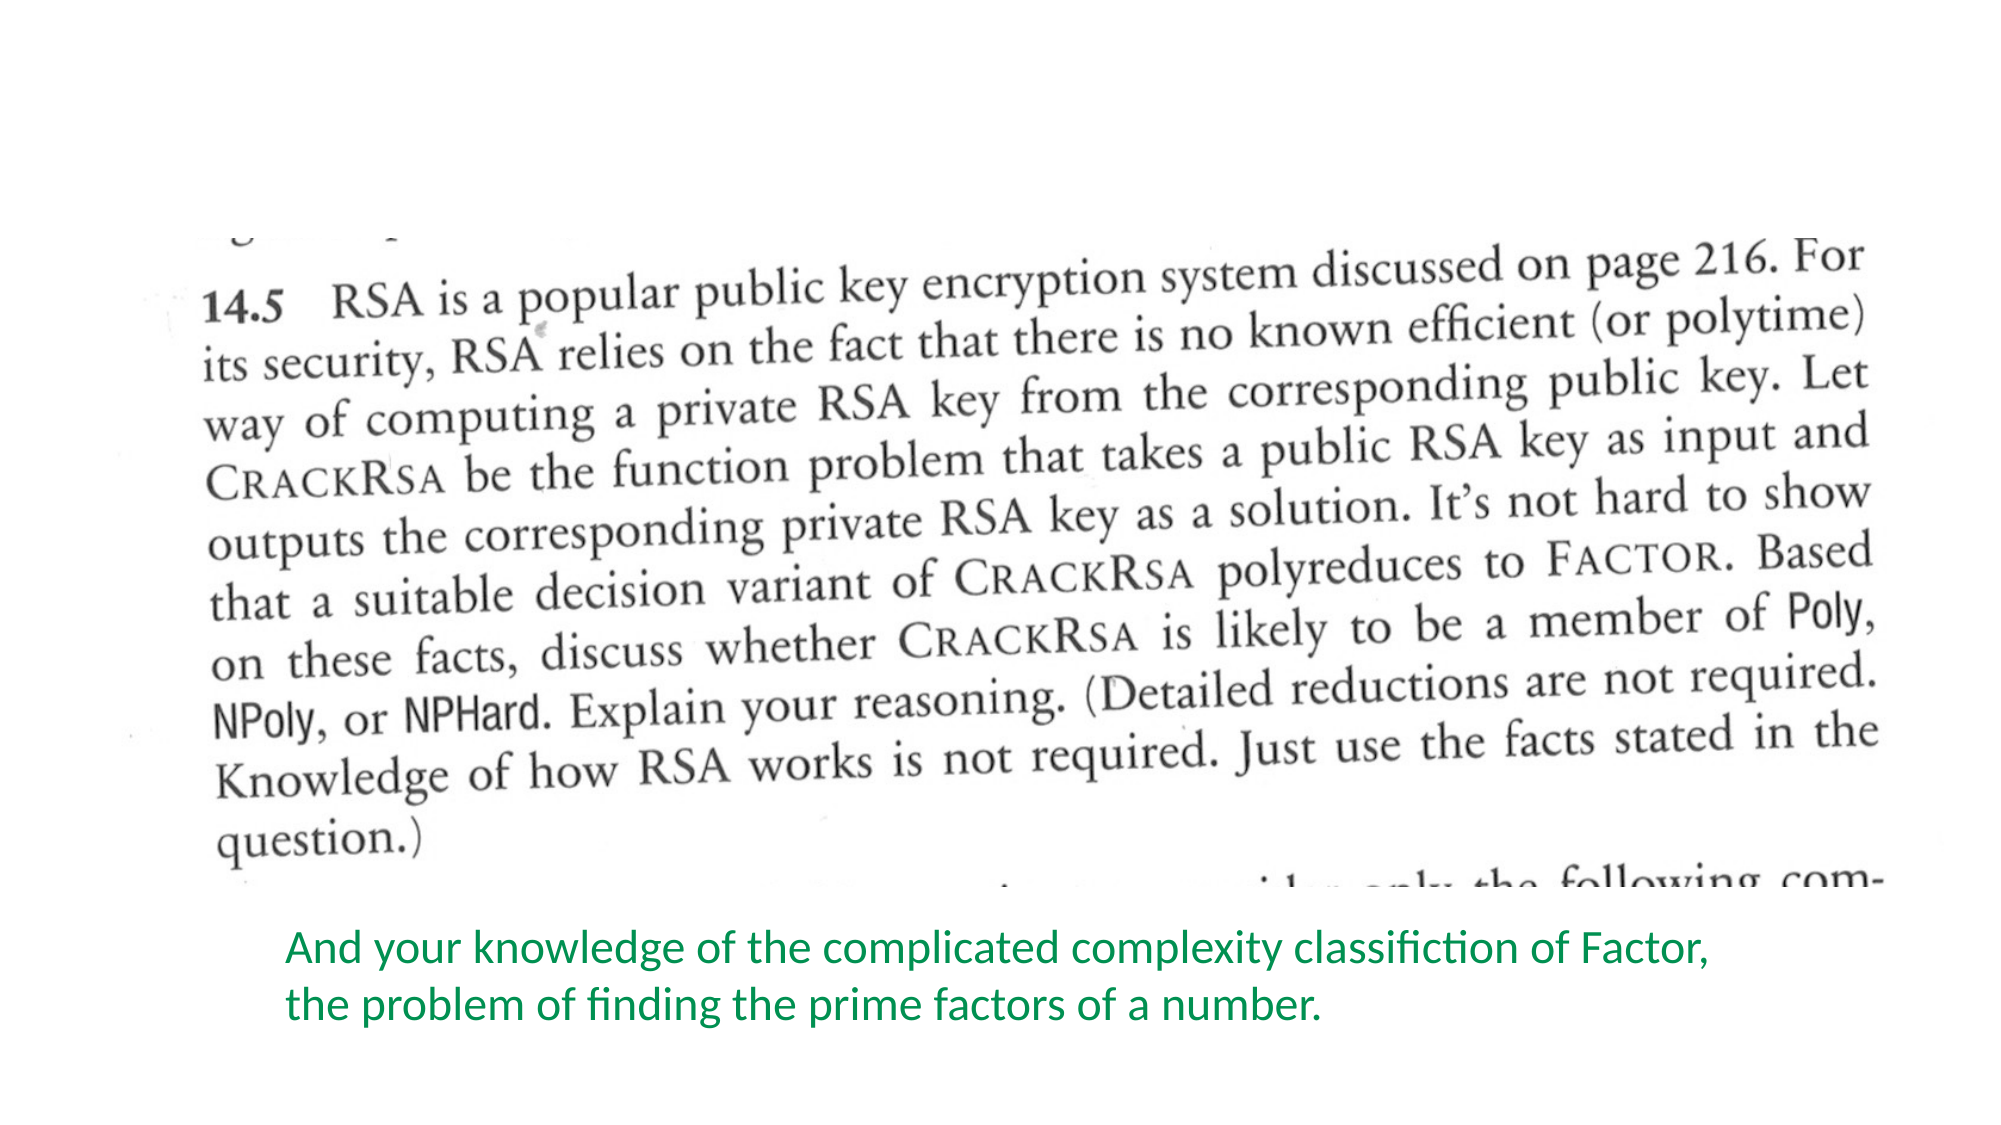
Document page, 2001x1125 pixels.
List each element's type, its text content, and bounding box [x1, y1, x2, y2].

text_box And your knowledge of the complicated complexity classifiction of Factor, the problem of finding the prime factors of a number. [277, 908, 1774, 1038]
picture [99, 238, 2000, 887]
